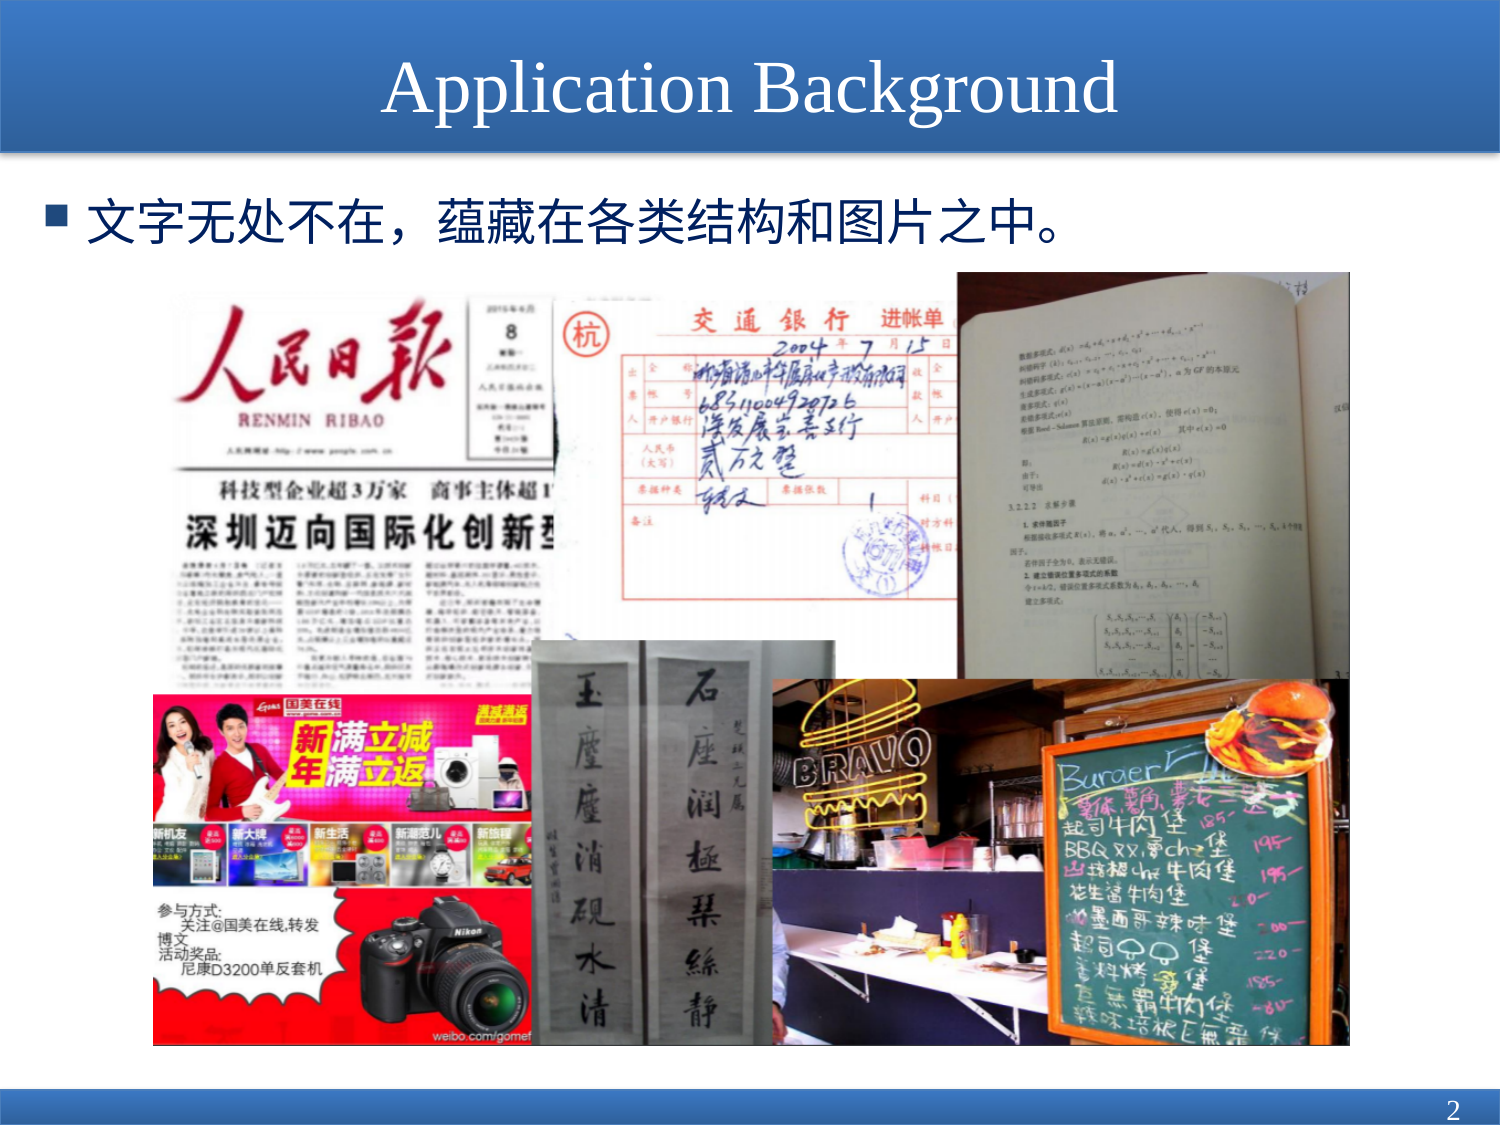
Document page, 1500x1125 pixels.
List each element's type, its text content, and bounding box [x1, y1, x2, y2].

title Application Background [0, 28, 1500, 136]
list 文字无处不在，蕴藏在各类结构和图片之中。 [27, 165, 1477, 273]
slide_number 2 [1126, 1092, 1477, 1125]
picture [153, 272, 1351, 1046]
